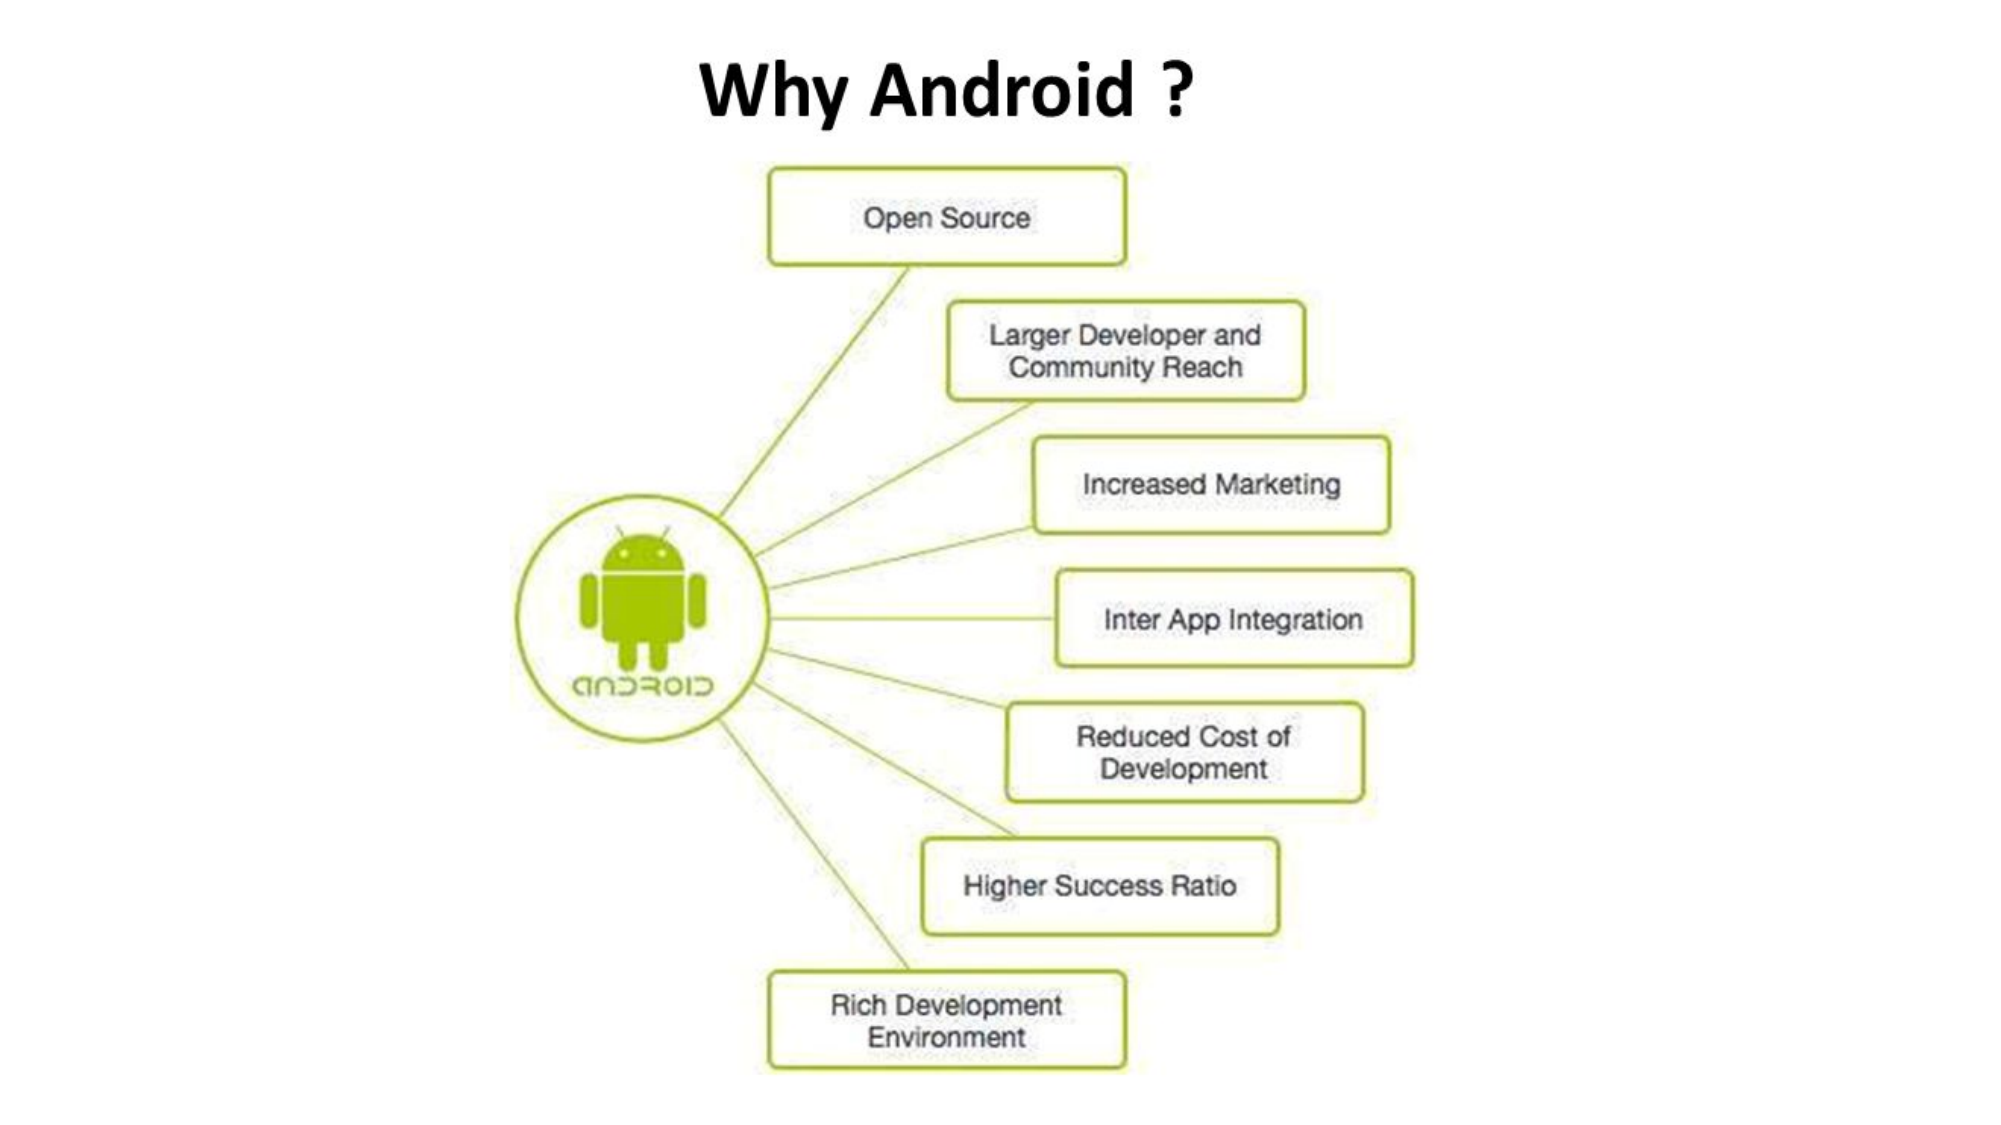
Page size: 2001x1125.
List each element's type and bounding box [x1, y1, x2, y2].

picture [219, 0, 1675, 1125]
